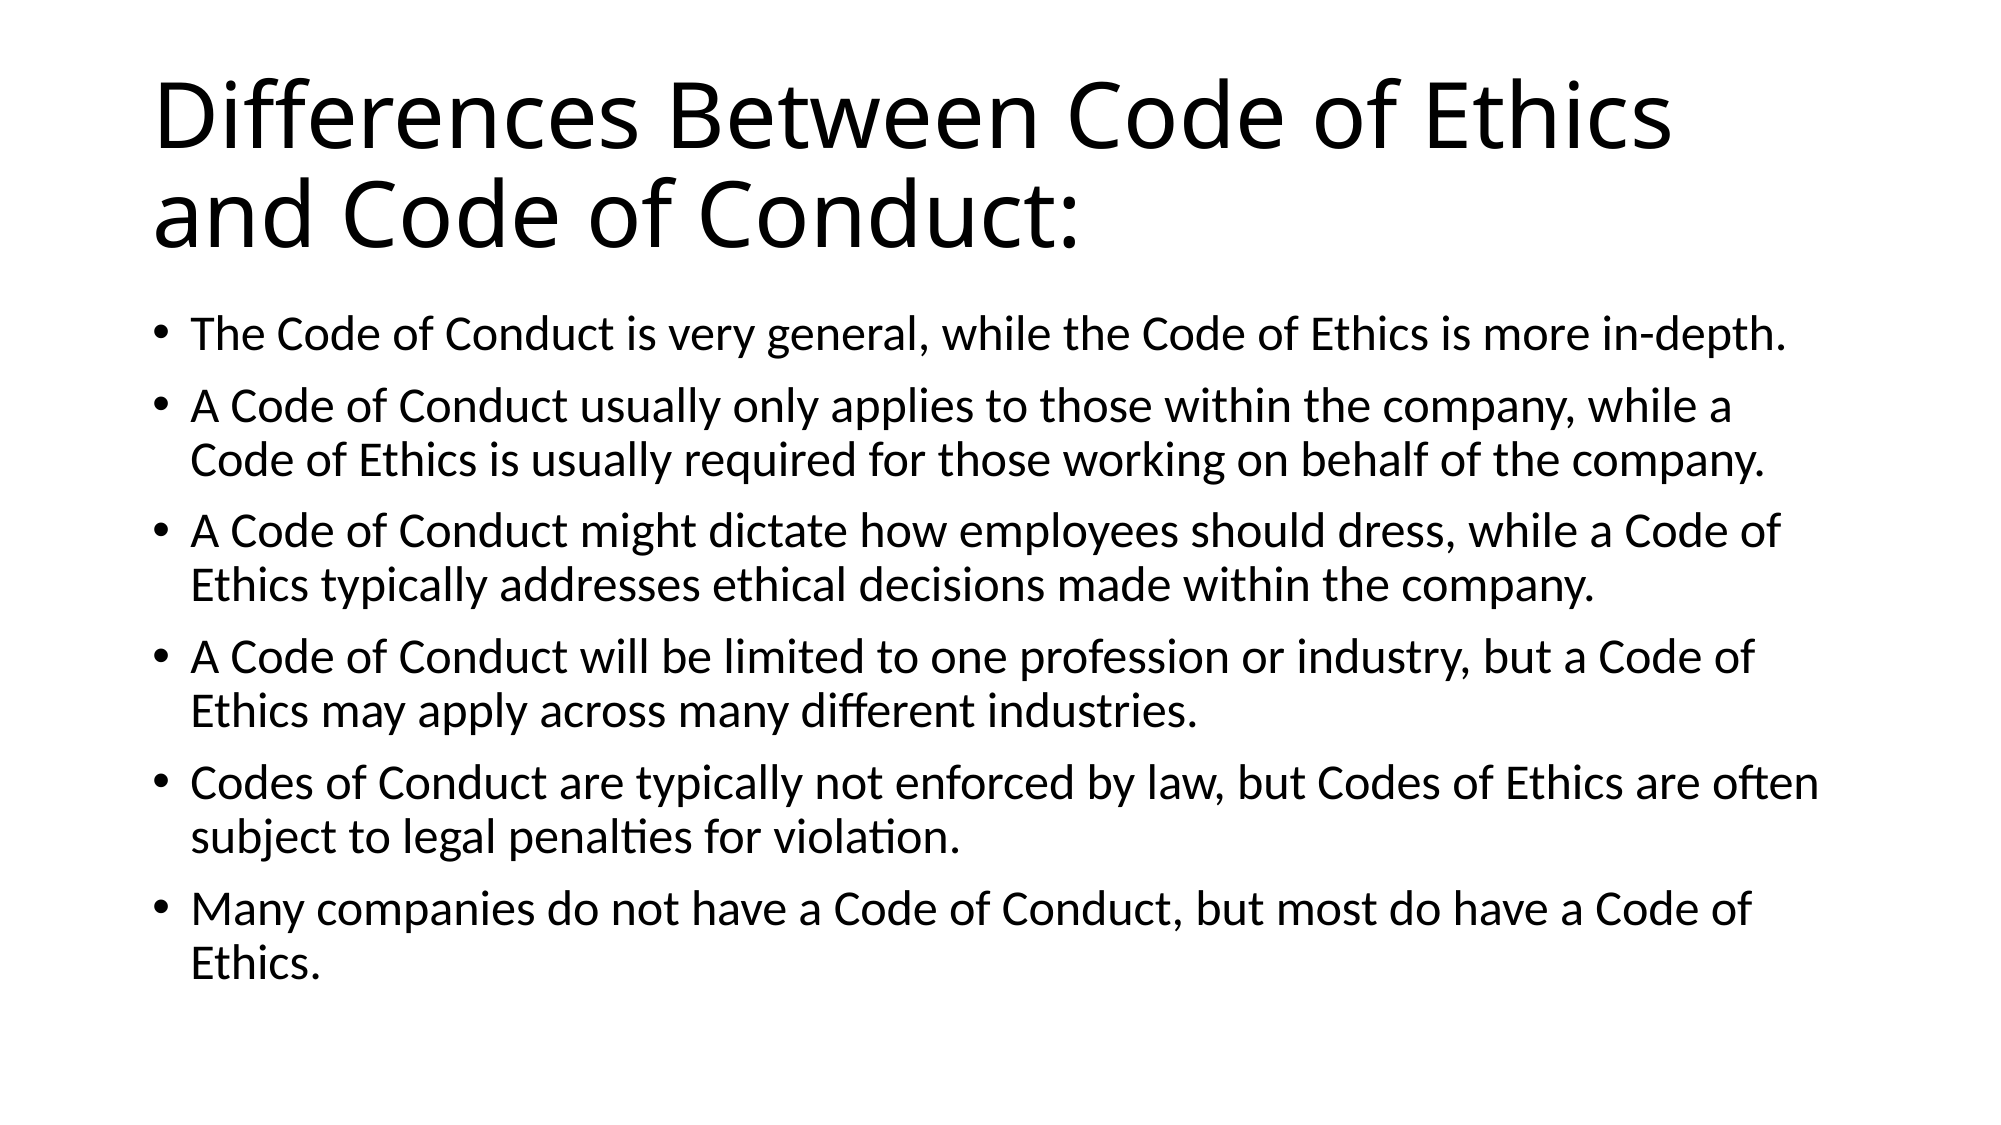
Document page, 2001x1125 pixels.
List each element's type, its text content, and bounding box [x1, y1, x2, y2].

title Differences Between Code of Ethics and Code of Conduct: [137, 59, 1863, 278]
list The Code of Conduct is very general, while the Code of Ethics is more in-depth. A Code of Conduct usually only applies to those within the company, while a Code of Ethics is usually required for those working on behalf of the company. A Code of Conduct might dictate how employees should dress, while a Code of Ethics typically addresses ethical decisions made within the company. A Code of Conduct will be limited to one profession or industry, but a Code of Ethics may apply across many different industries. Codes of Conduct are typically not enforced by law, but Codes of Ethics are often subject to legal penalties for violation. Many companies do not have a Code of Conduct, but most do have a Code of Ethics. [137, 299, 1863, 1014]
